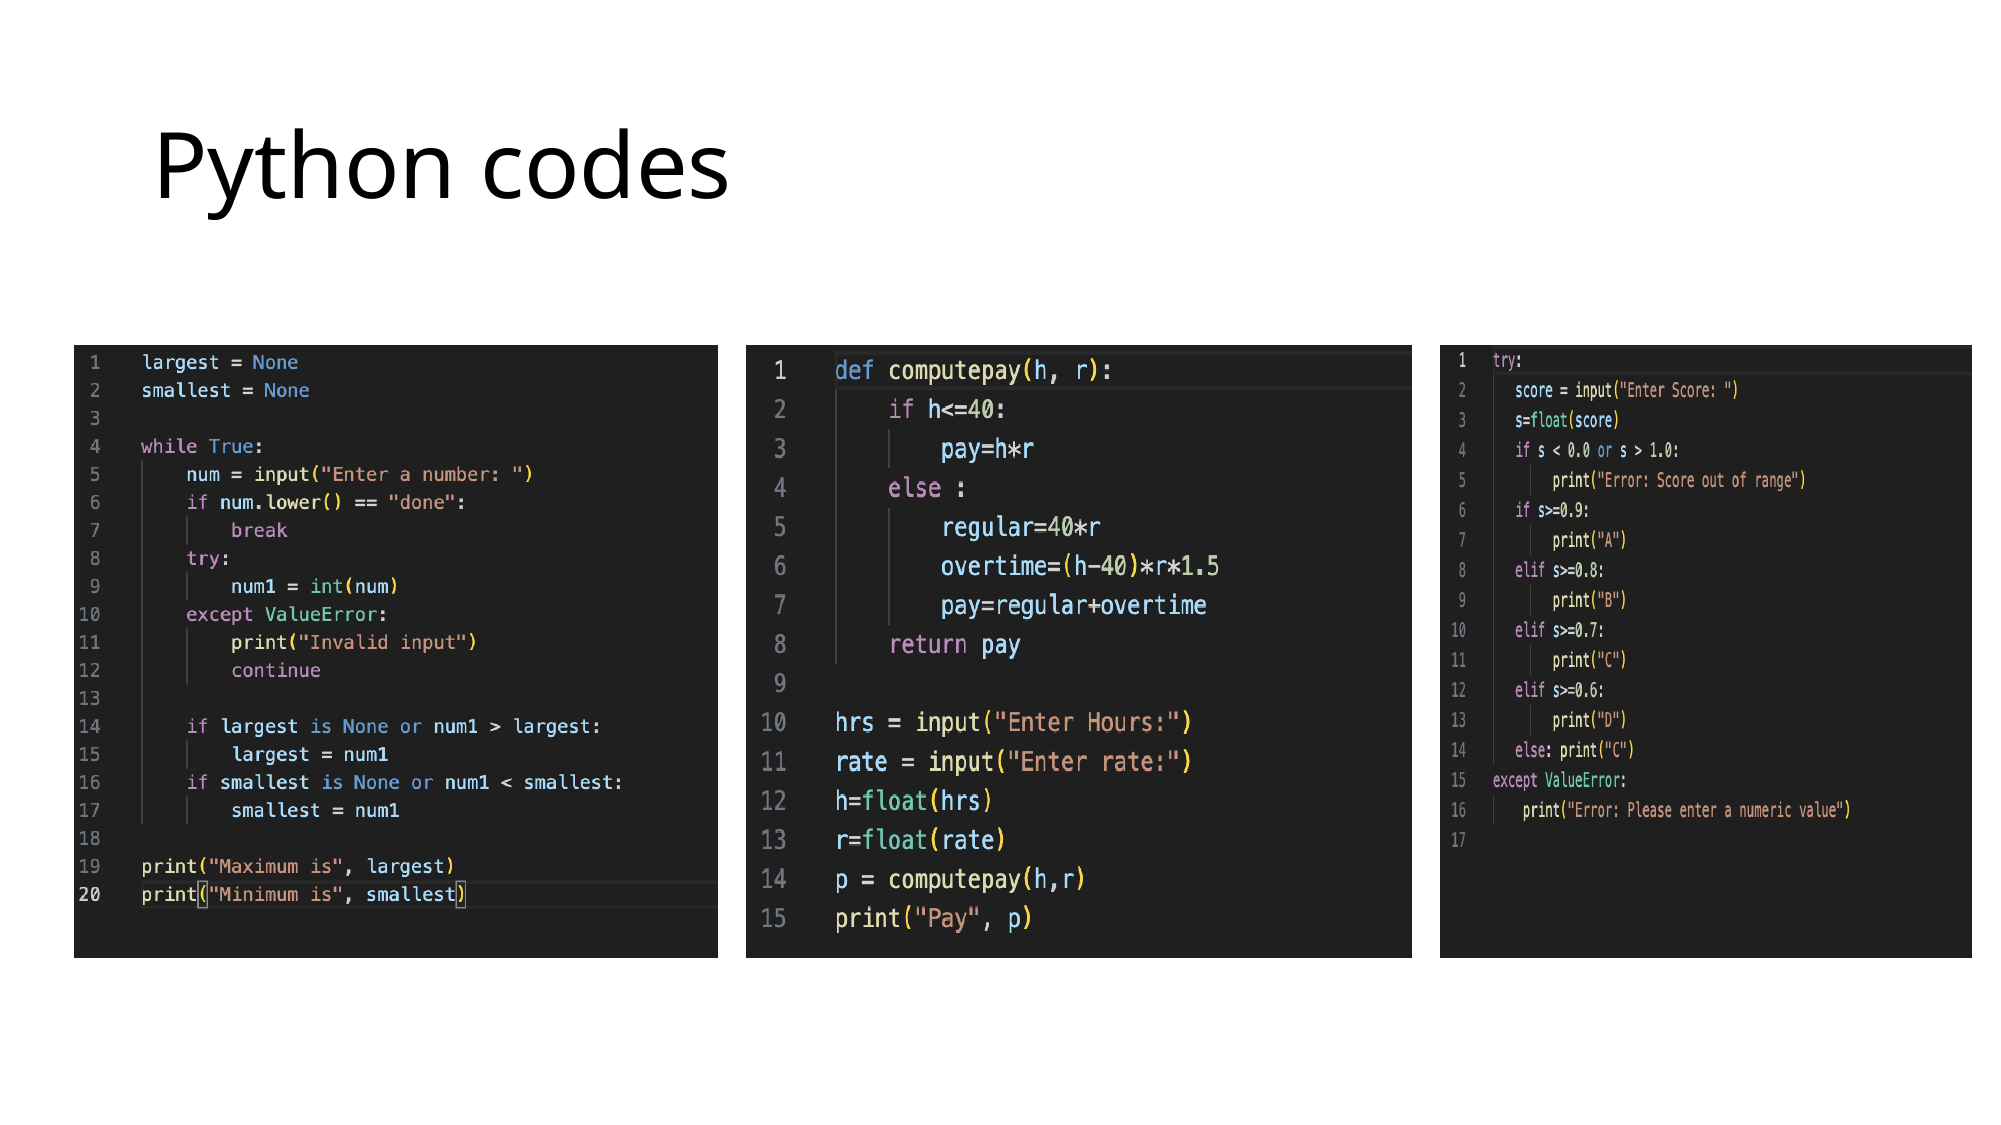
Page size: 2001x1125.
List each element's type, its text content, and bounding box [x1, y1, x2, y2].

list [73, 345, 718, 959]
title Python codes [137, 59, 1863, 278]
picture [1440, 344, 1973, 958]
picture [746, 344, 1413, 958]
